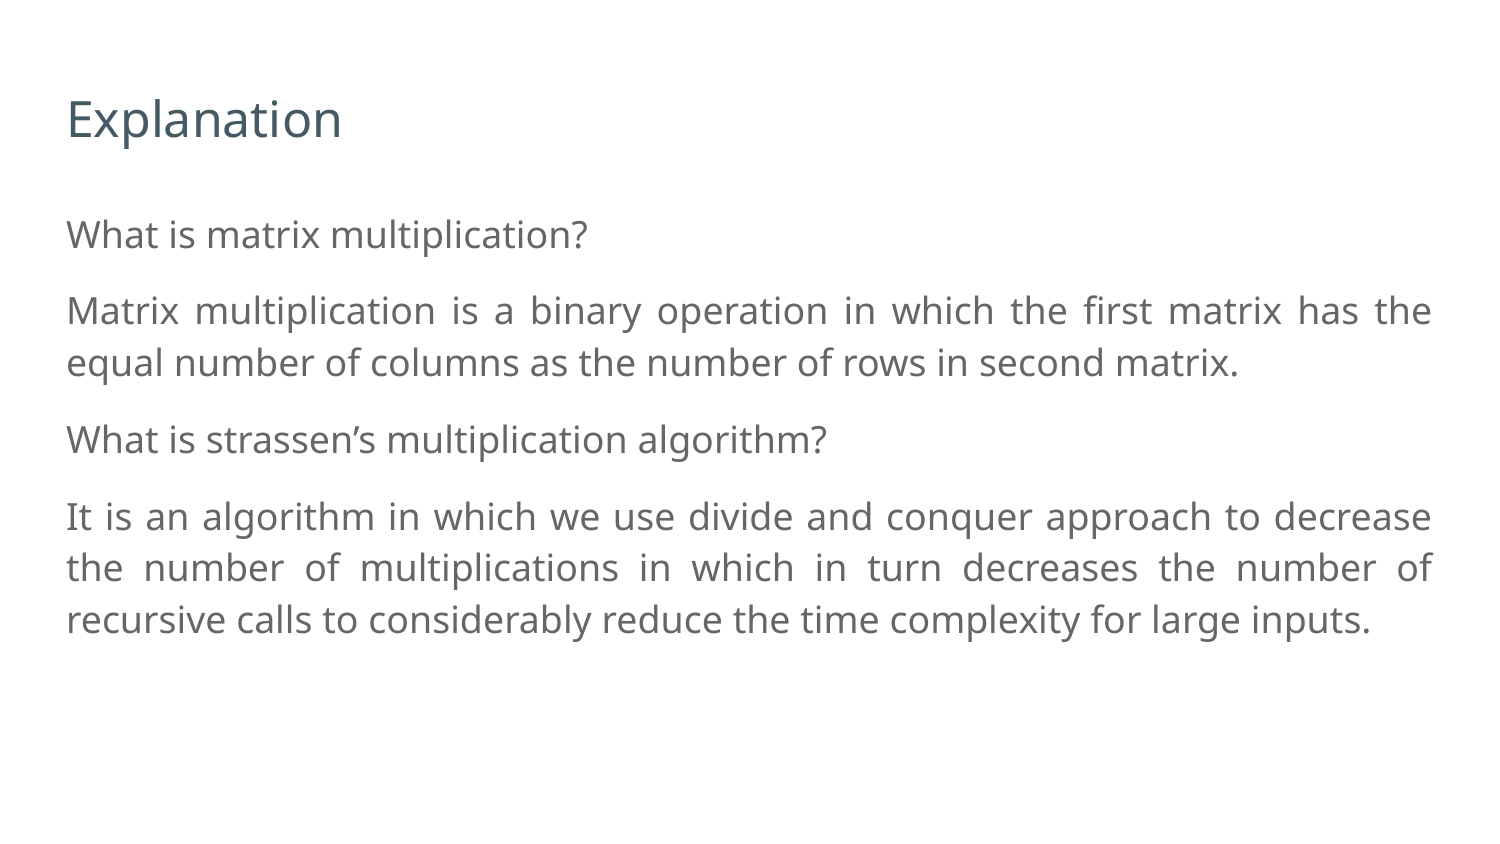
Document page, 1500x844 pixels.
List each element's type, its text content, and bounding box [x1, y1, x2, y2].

list What is matrix multiplication? Matrix multiplication is a binary operation in which the first matrix has the equal number of columns as the number of rows in second matrix. What is strassen’s multiplication algorithm? It is an algorithm in which we use divide and conquer approach to decrease the number of multiplications in which in turn decreases the number of recursive calls to considerably reduce the time complexity for large inputs. [51, 189, 1449, 750]
title Explanation [51, 72, 1449, 167]
